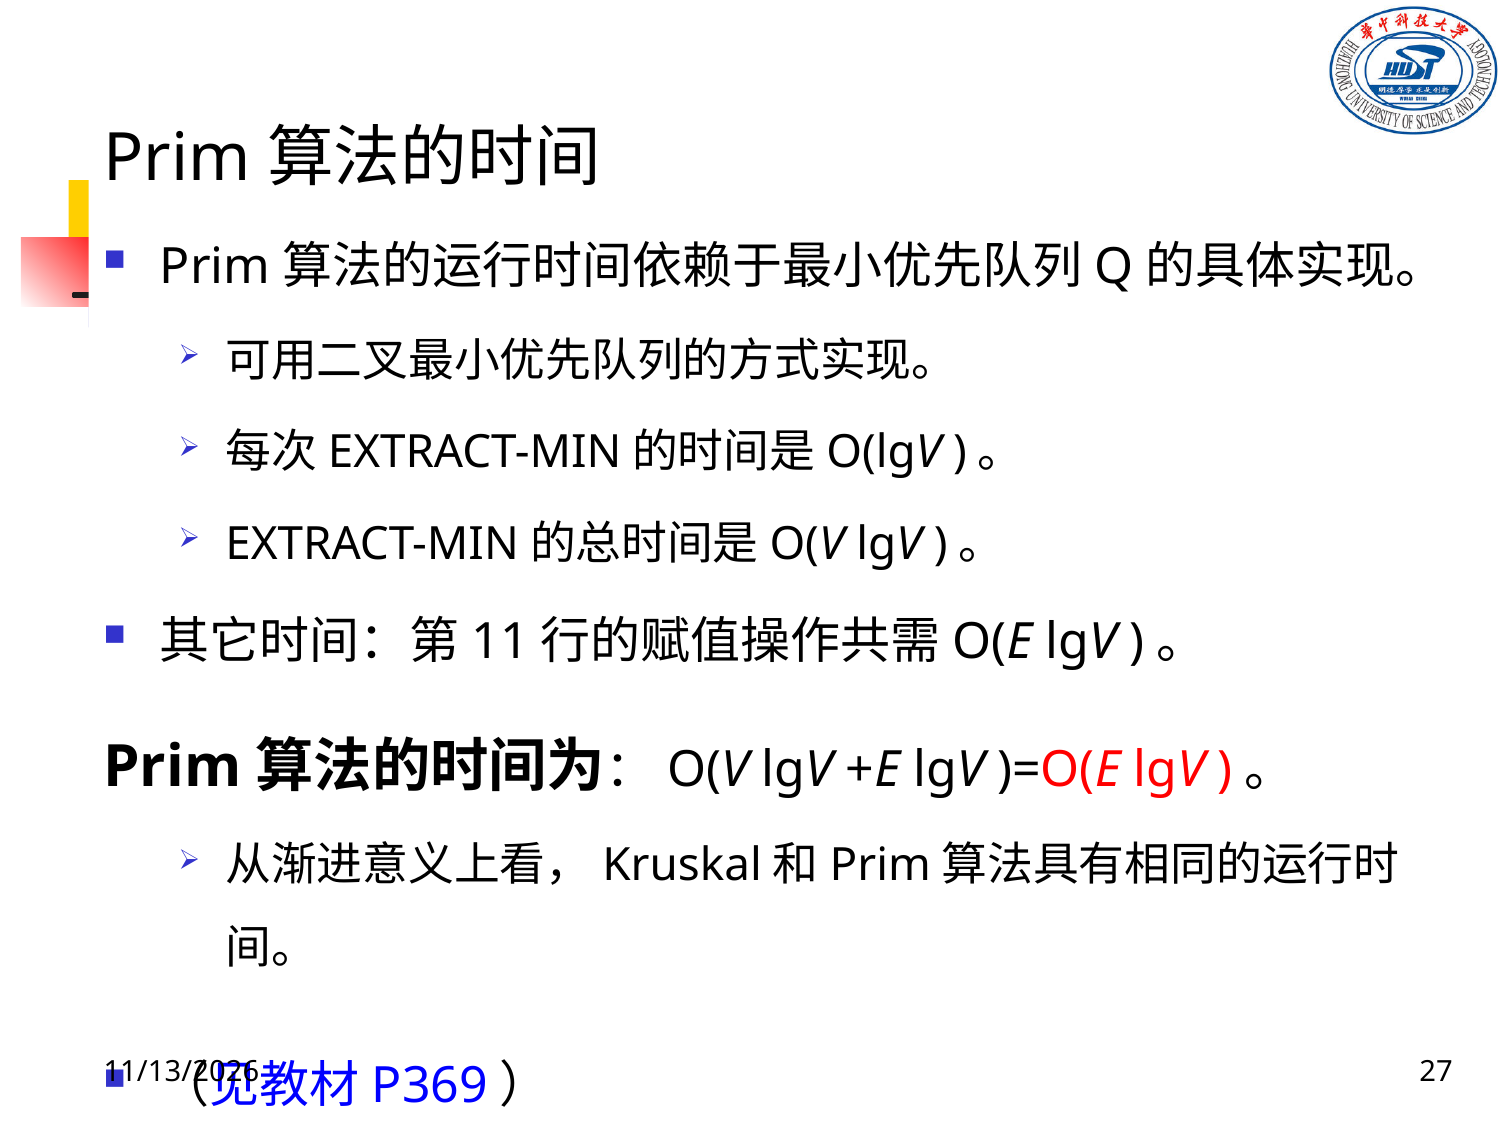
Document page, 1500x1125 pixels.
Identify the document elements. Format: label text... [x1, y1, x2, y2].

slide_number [88, 1024, 373, 1100]
list Prim算法的时间 Prim算法的运行时间依赖于最小优先队列Q的具体实现。 可用二叉最小优先队列的方式实现。 每次EXTRACT-MIN的时间是O(lgV )。 EXTRACT-MIN的总时间是O(V lgV )。 其它时间：第11行的赋值操作共需O(E lgV )。 Prim算法的时间为：O(V lgV +E lgV )=O(E lgV )。 从渐进意义上看，Kruskal和Prim算法具有相同的运行时间。 （见教材P369） [88, 66, 1470, 1002]
picture [1328, 5, 1498, 135]
slide_number 27 [1155, 1024, 1468, 1100]
